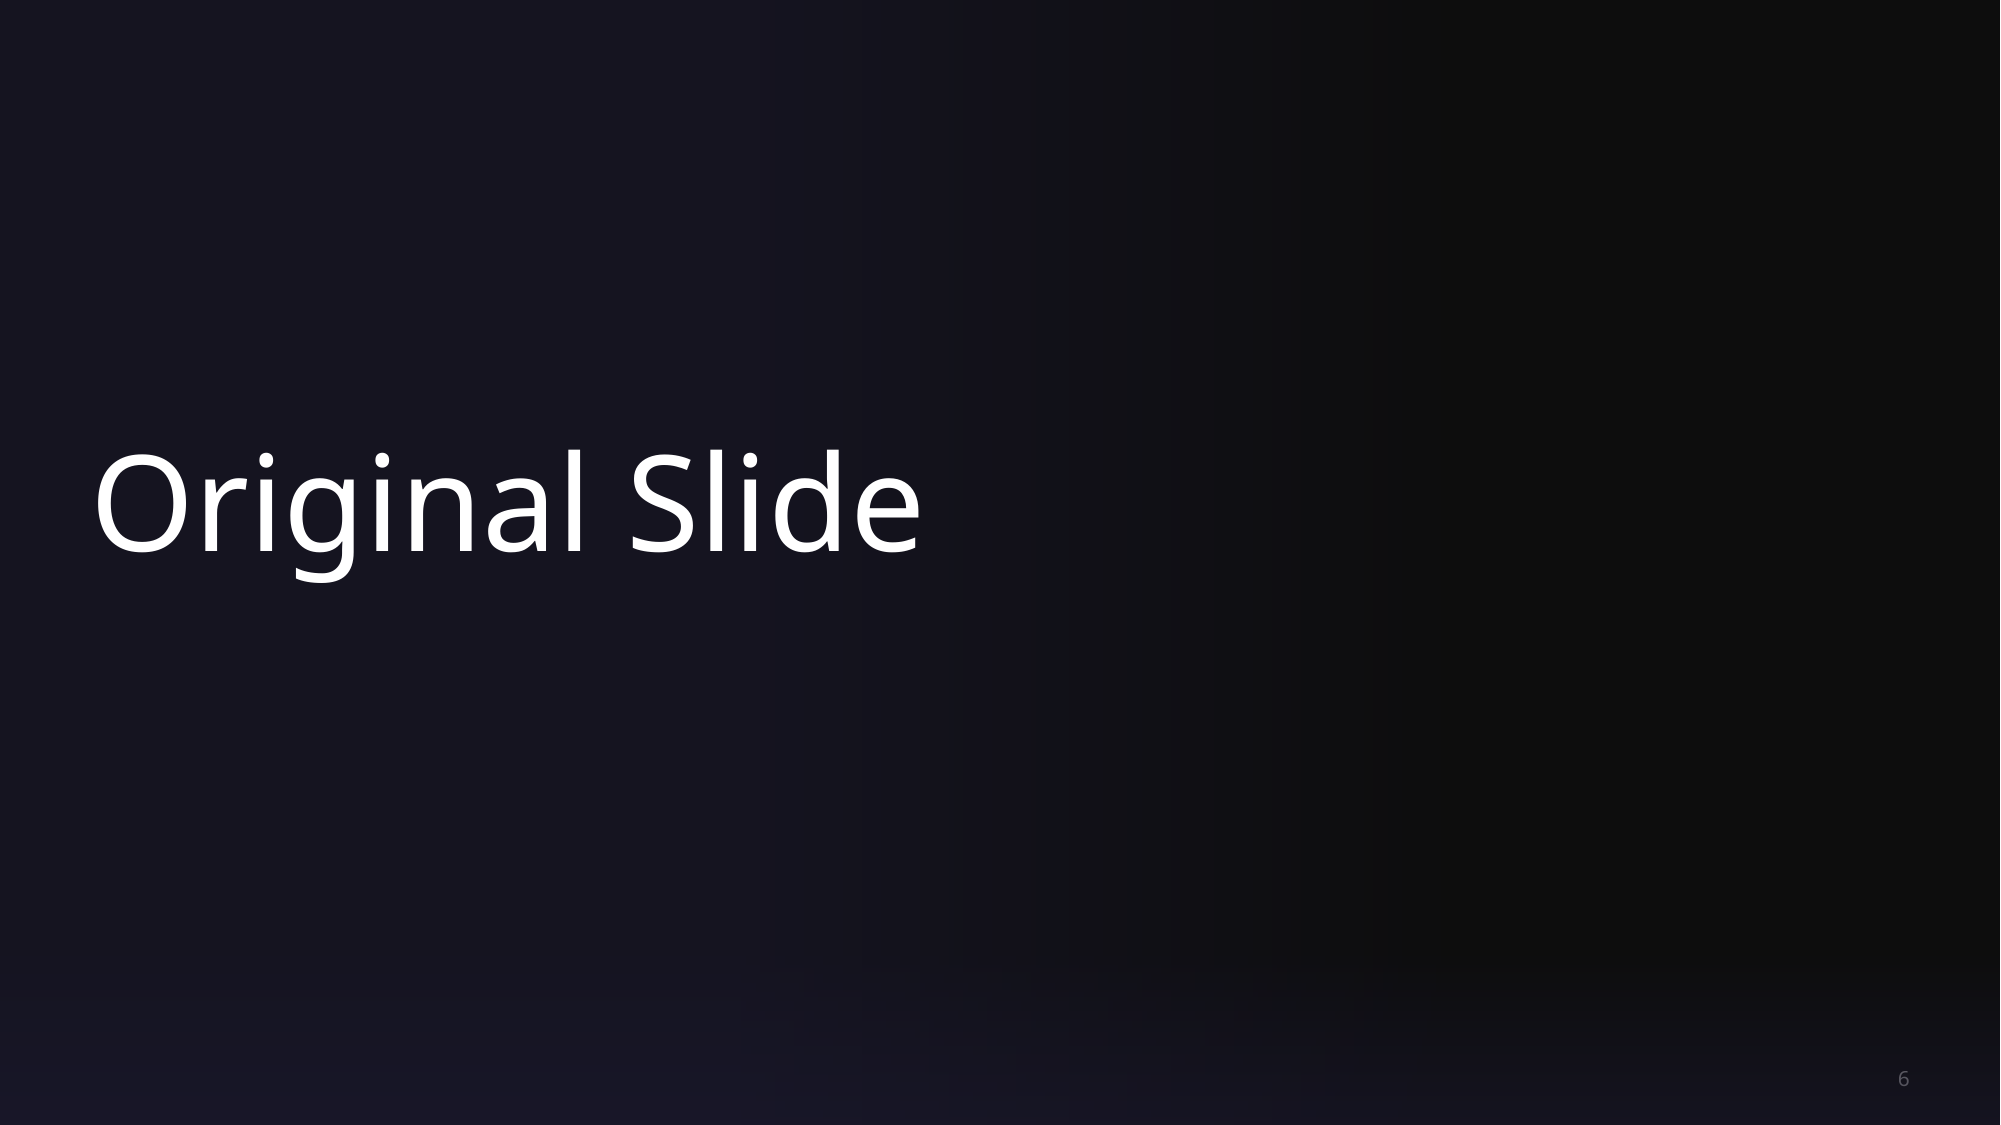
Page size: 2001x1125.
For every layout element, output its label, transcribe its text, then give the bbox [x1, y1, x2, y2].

title Original Slide [90, 90, 983, 580]
slide_number 6 [1632, 1067, 1910, 1093]
